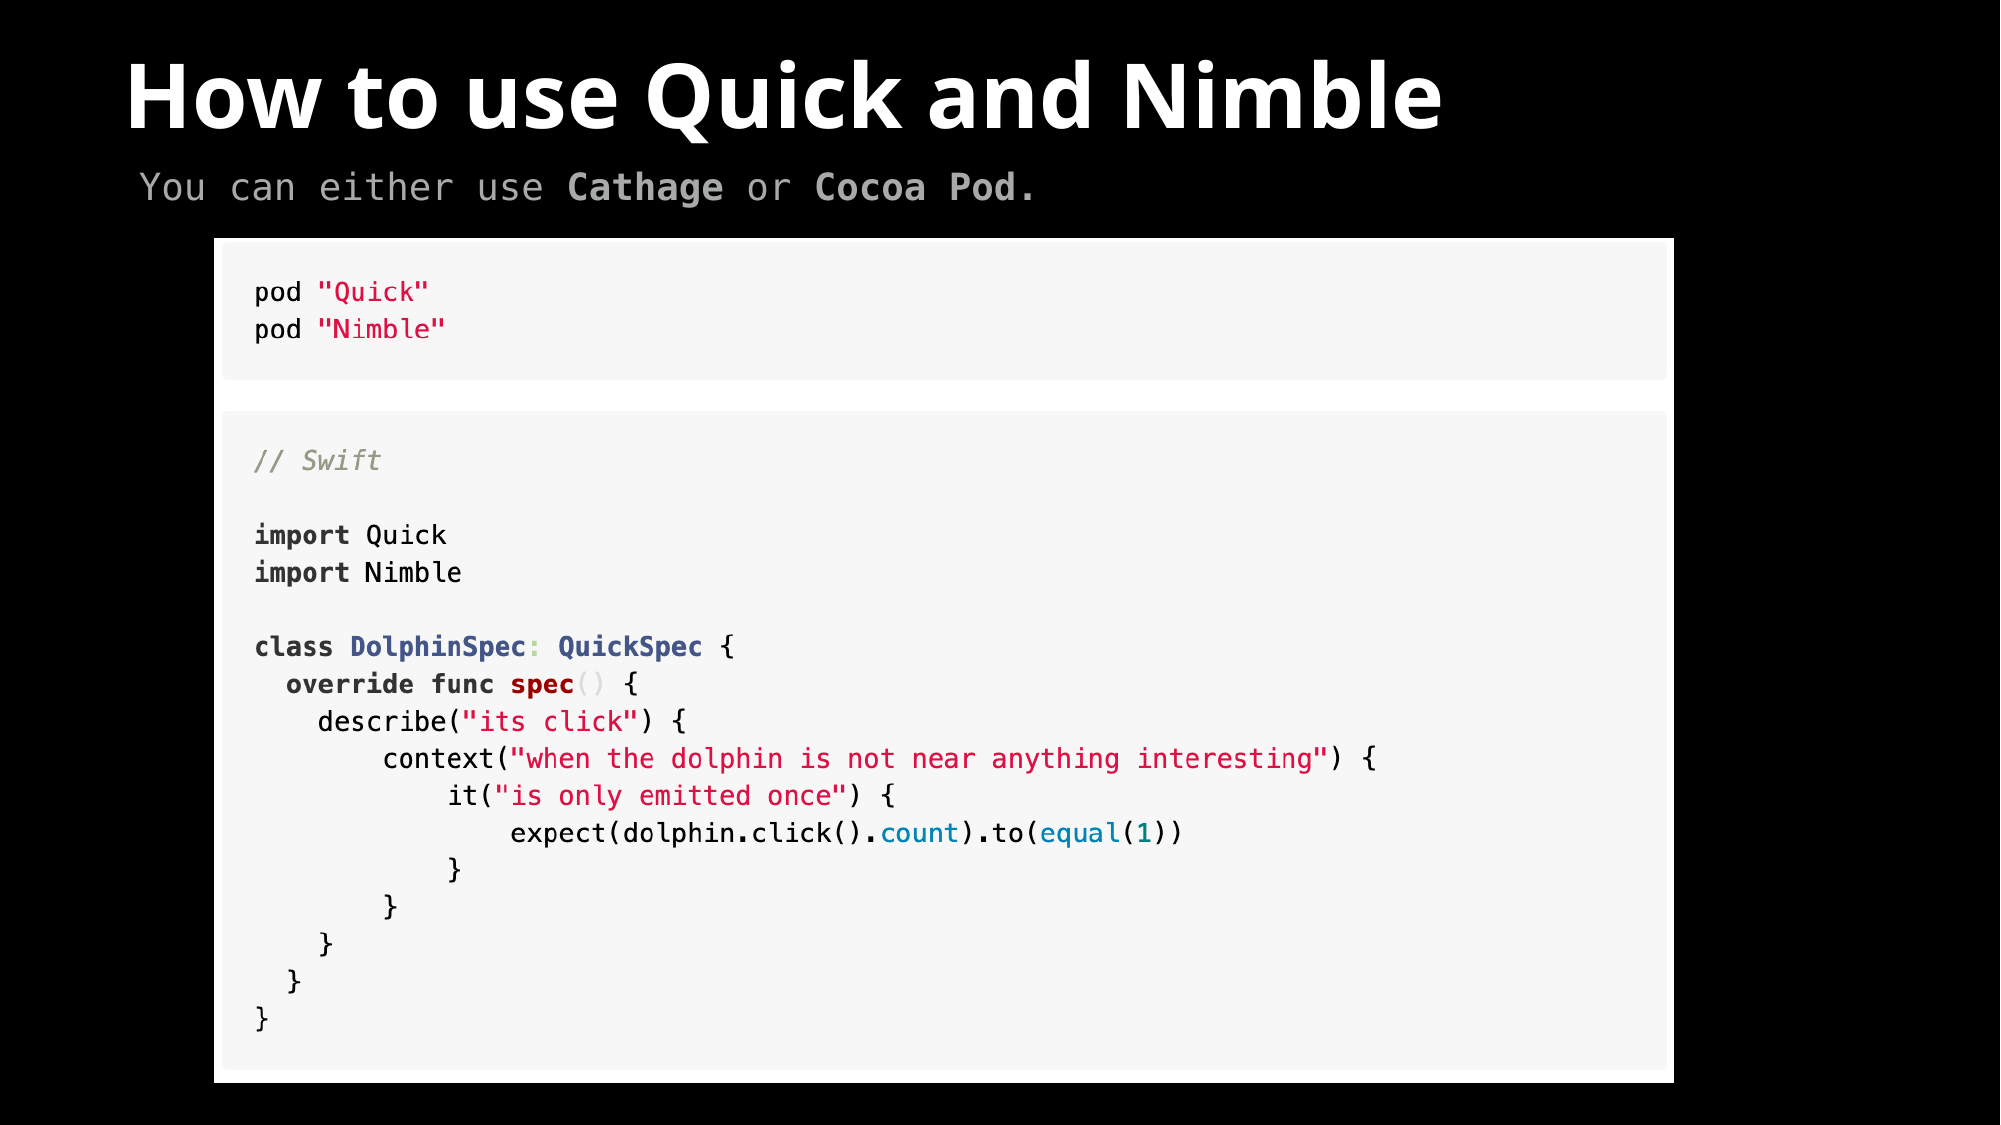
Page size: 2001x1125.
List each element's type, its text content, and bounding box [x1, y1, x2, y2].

picture [214, 238, 1675, 1084]
title How to use Quick and Nimble [123, 39, 1877, 149]
list You can either use Cathage or Cocoa Pod. [123, 155, 1806, 265]
